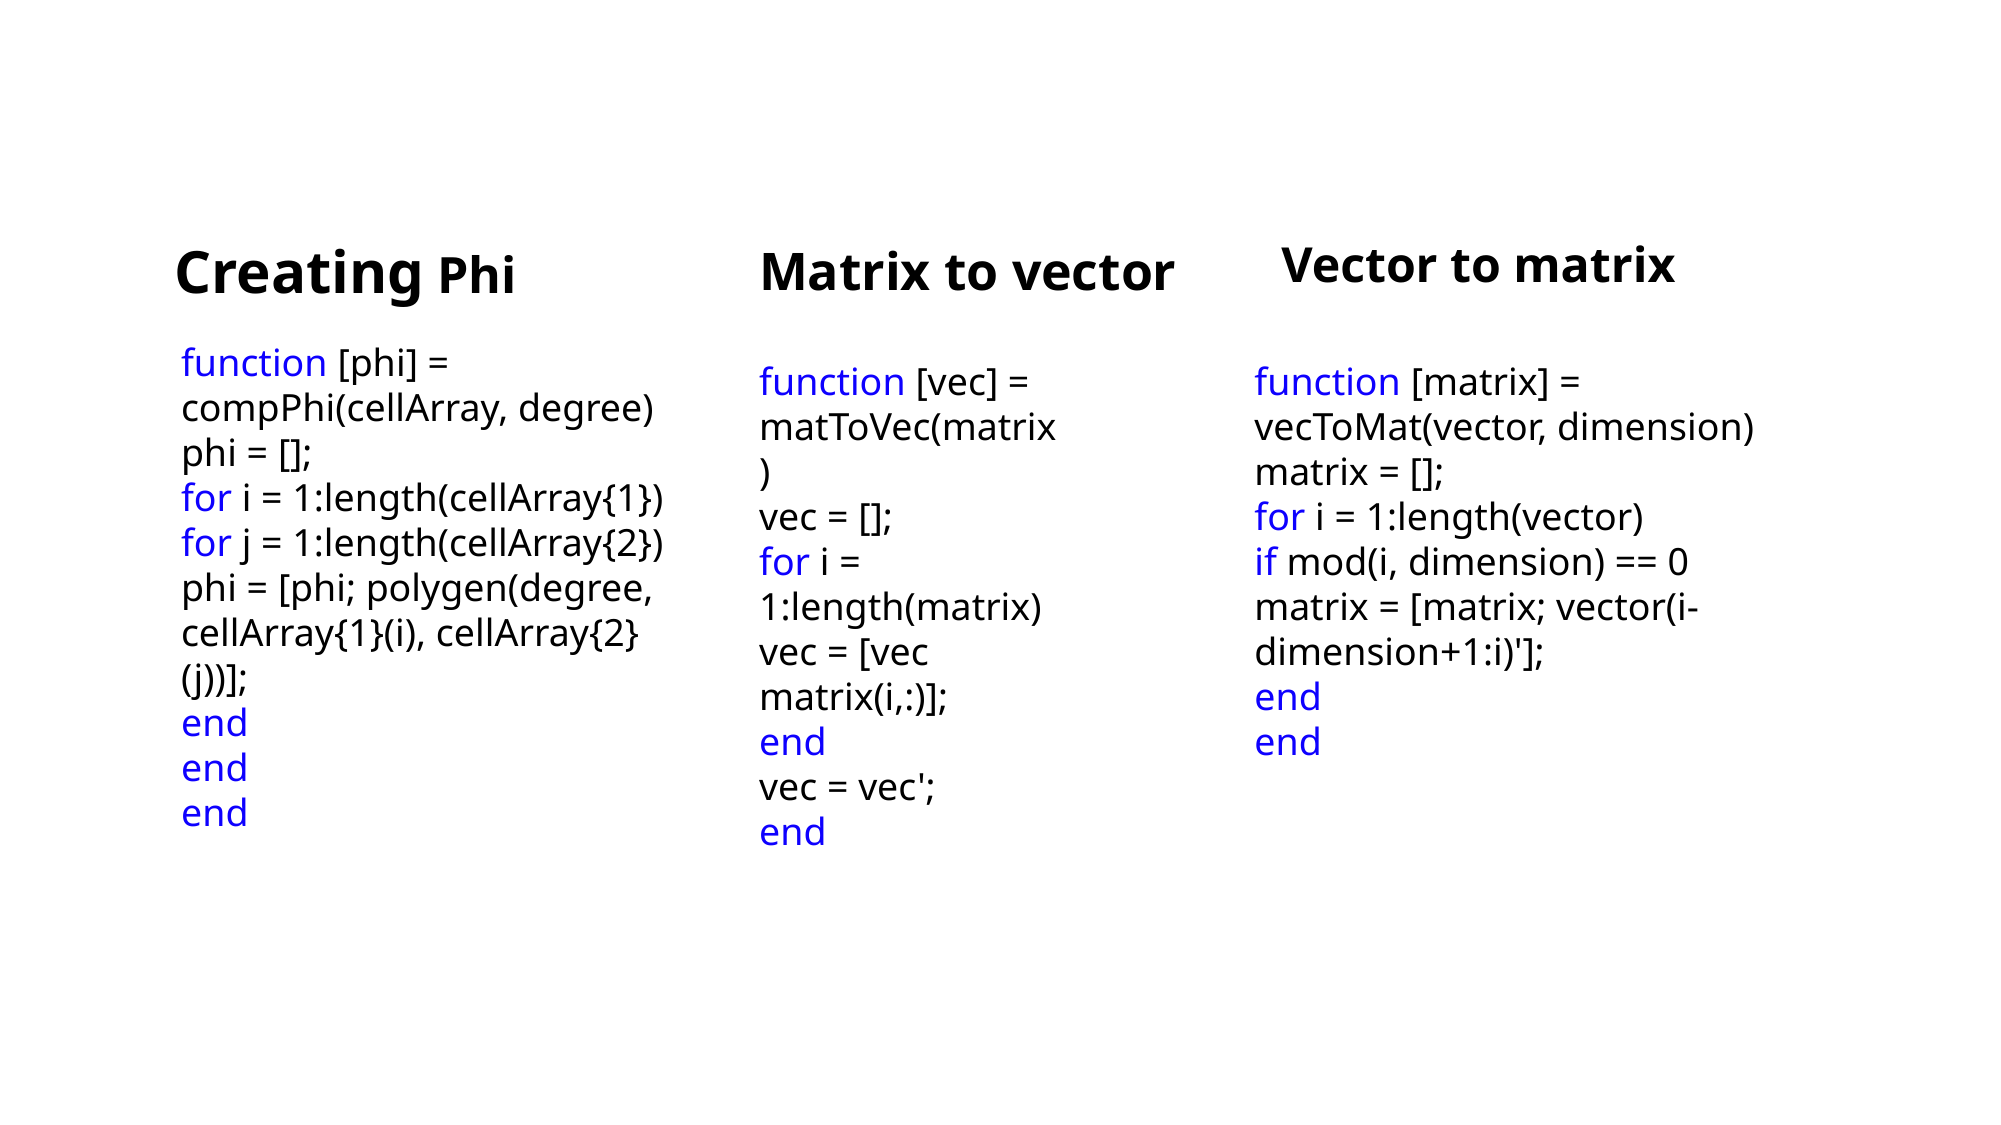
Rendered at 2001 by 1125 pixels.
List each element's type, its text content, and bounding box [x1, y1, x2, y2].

text_box function [vec] = matToVec(matrix) vec = []; for i = 1:length(matrix) vec = [vec matrix(i,:)]; end vec = vec'; end [744, 350, 1079, 861]
text_box function [phi] = compPhi(cellArray, degree) phi = []; for i = 1:length(cellArray{1}) for j = 1:length(cellArray{2}) phi = [phi; polygen(degree, cellArray{1}(i), cellArray{2}(j))]; end end end [165, 331, 705, 887]
title Creating Phi [159, 232, 621, 318]
text_box Vector to matrix [1266, 215, 1728, 318]
text_box Matrix to vector [744, 215, 1227, 332]
text_box function [matrix] = vecToMat(vector, dimension) matrix = []; for i = 1:length(vector) if mod(i, dimension) == 0 matrix = [matrix; vector(i-dimension+1:i)']; end end [1239, 350, 1866, 816]
